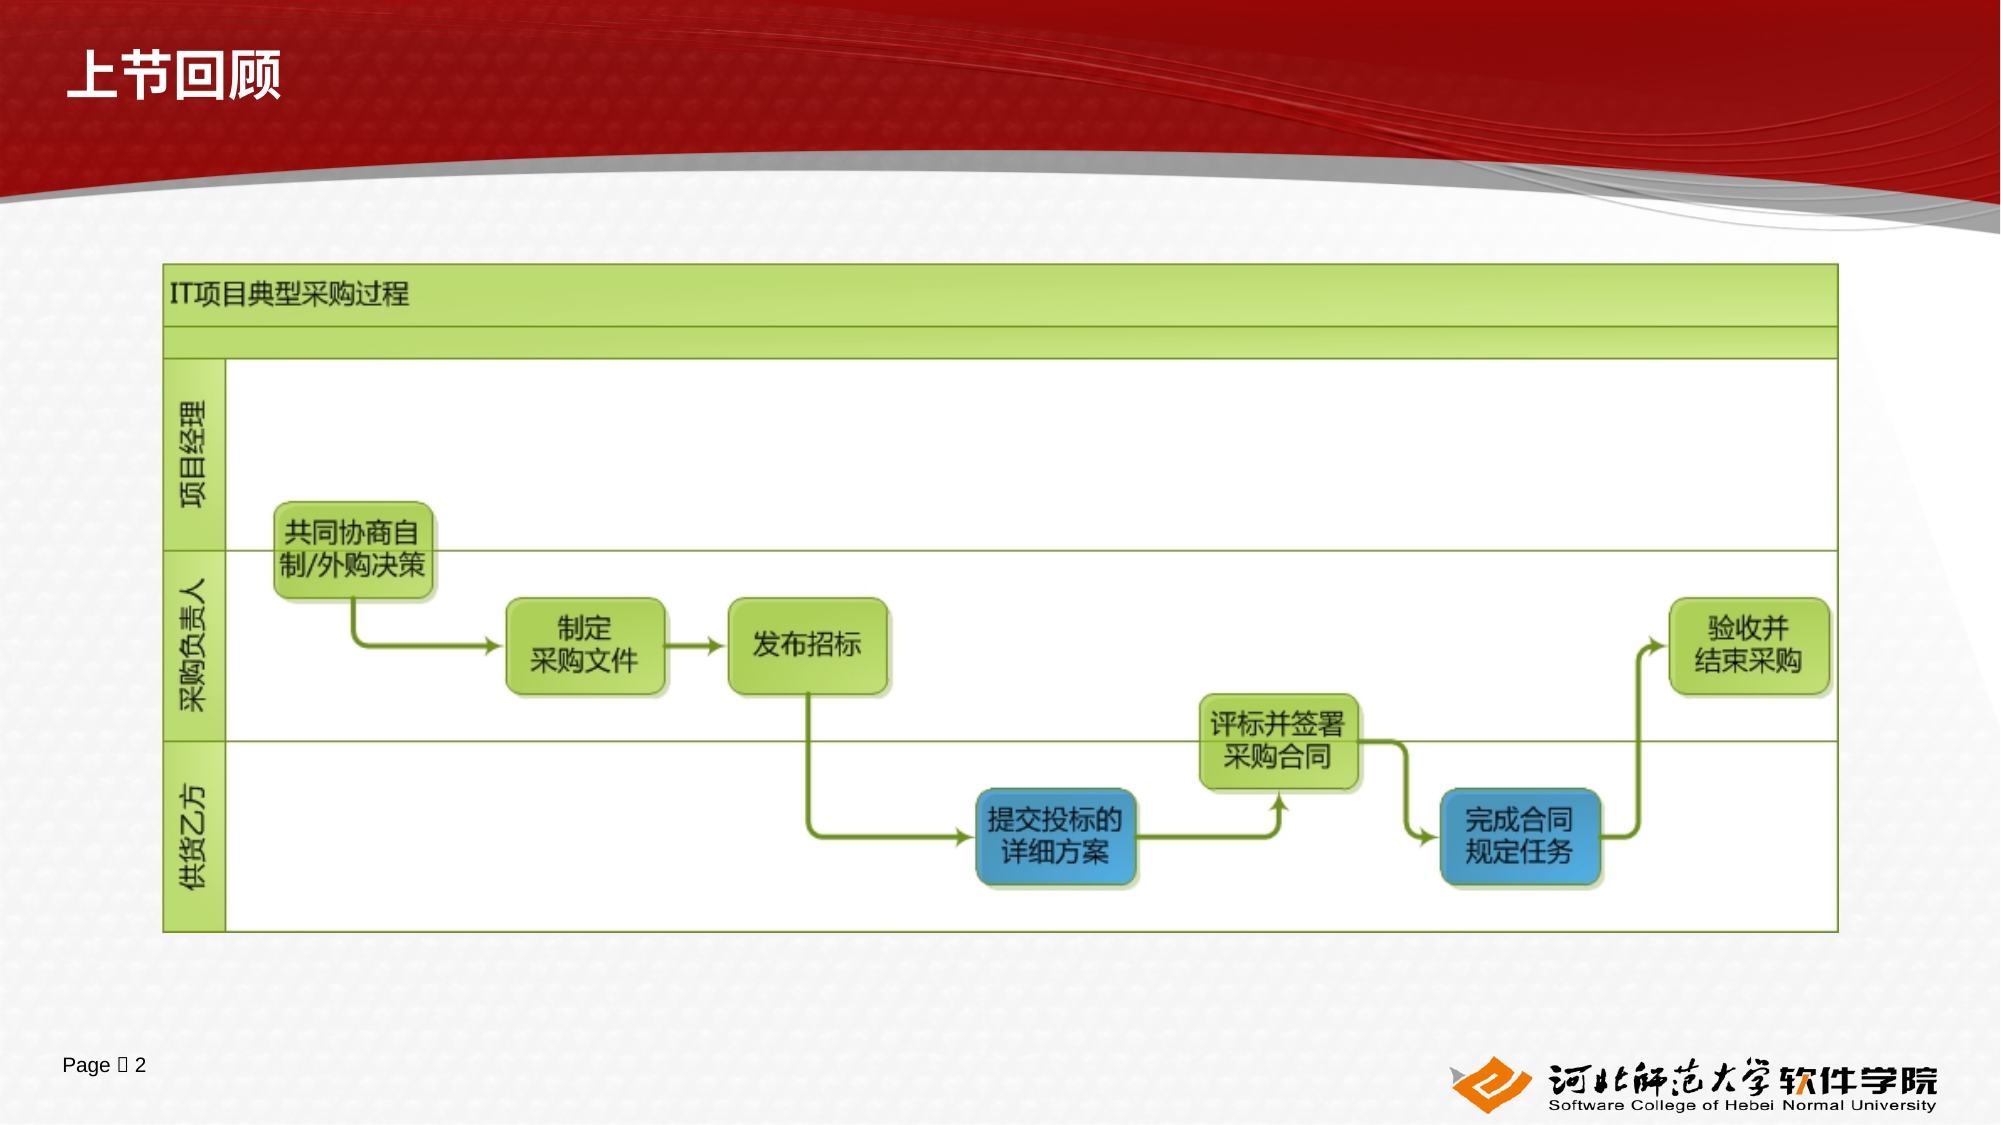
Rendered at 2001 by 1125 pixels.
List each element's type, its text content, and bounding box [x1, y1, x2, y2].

picture [0, 0, 2001, 1125]
title 上节回顾 [65, 41, 1930, 148]
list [160, 262, 1840, 933]
